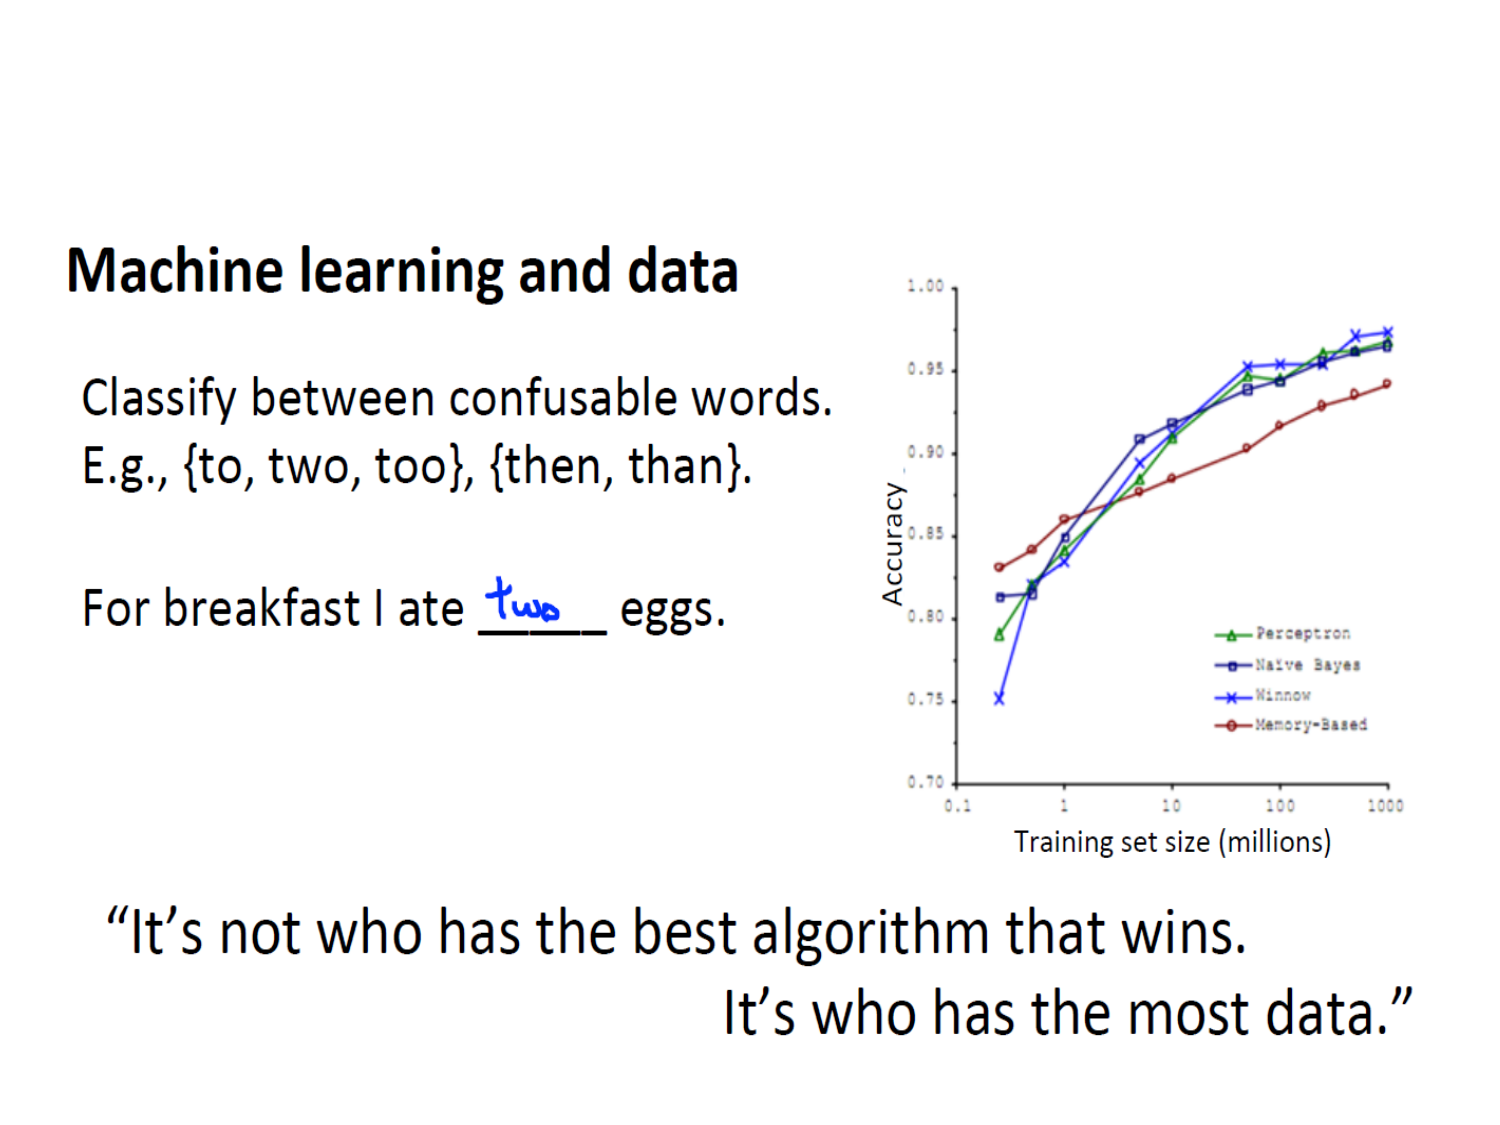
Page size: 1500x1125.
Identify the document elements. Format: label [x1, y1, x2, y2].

picture [48, 231, 1459, 1059]
